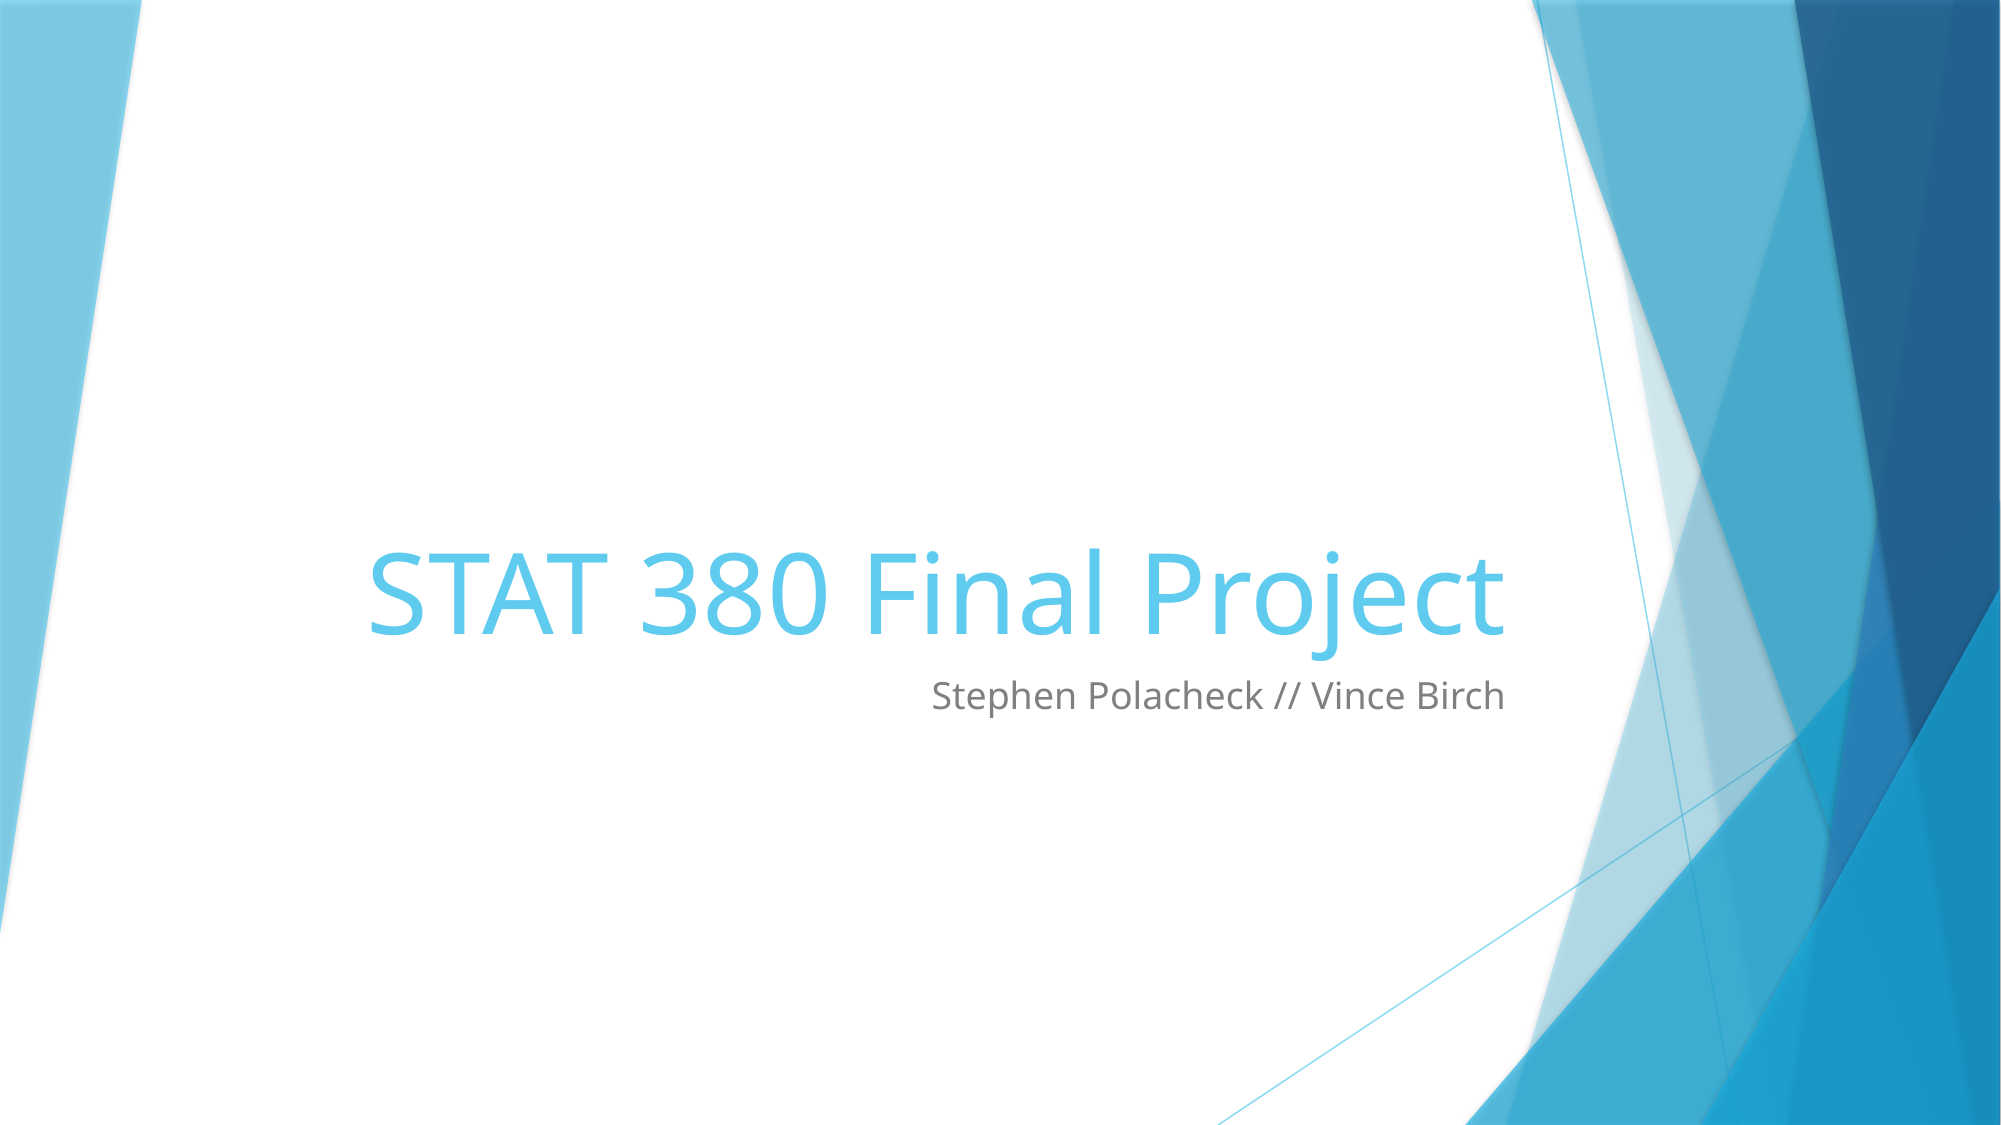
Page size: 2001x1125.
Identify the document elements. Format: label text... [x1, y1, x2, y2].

title STAT 380 Final Project [247, 394, 1522, 664]
subtitle Stephen Polacheck // Vince Birch [247, 664, 1522, 845]
